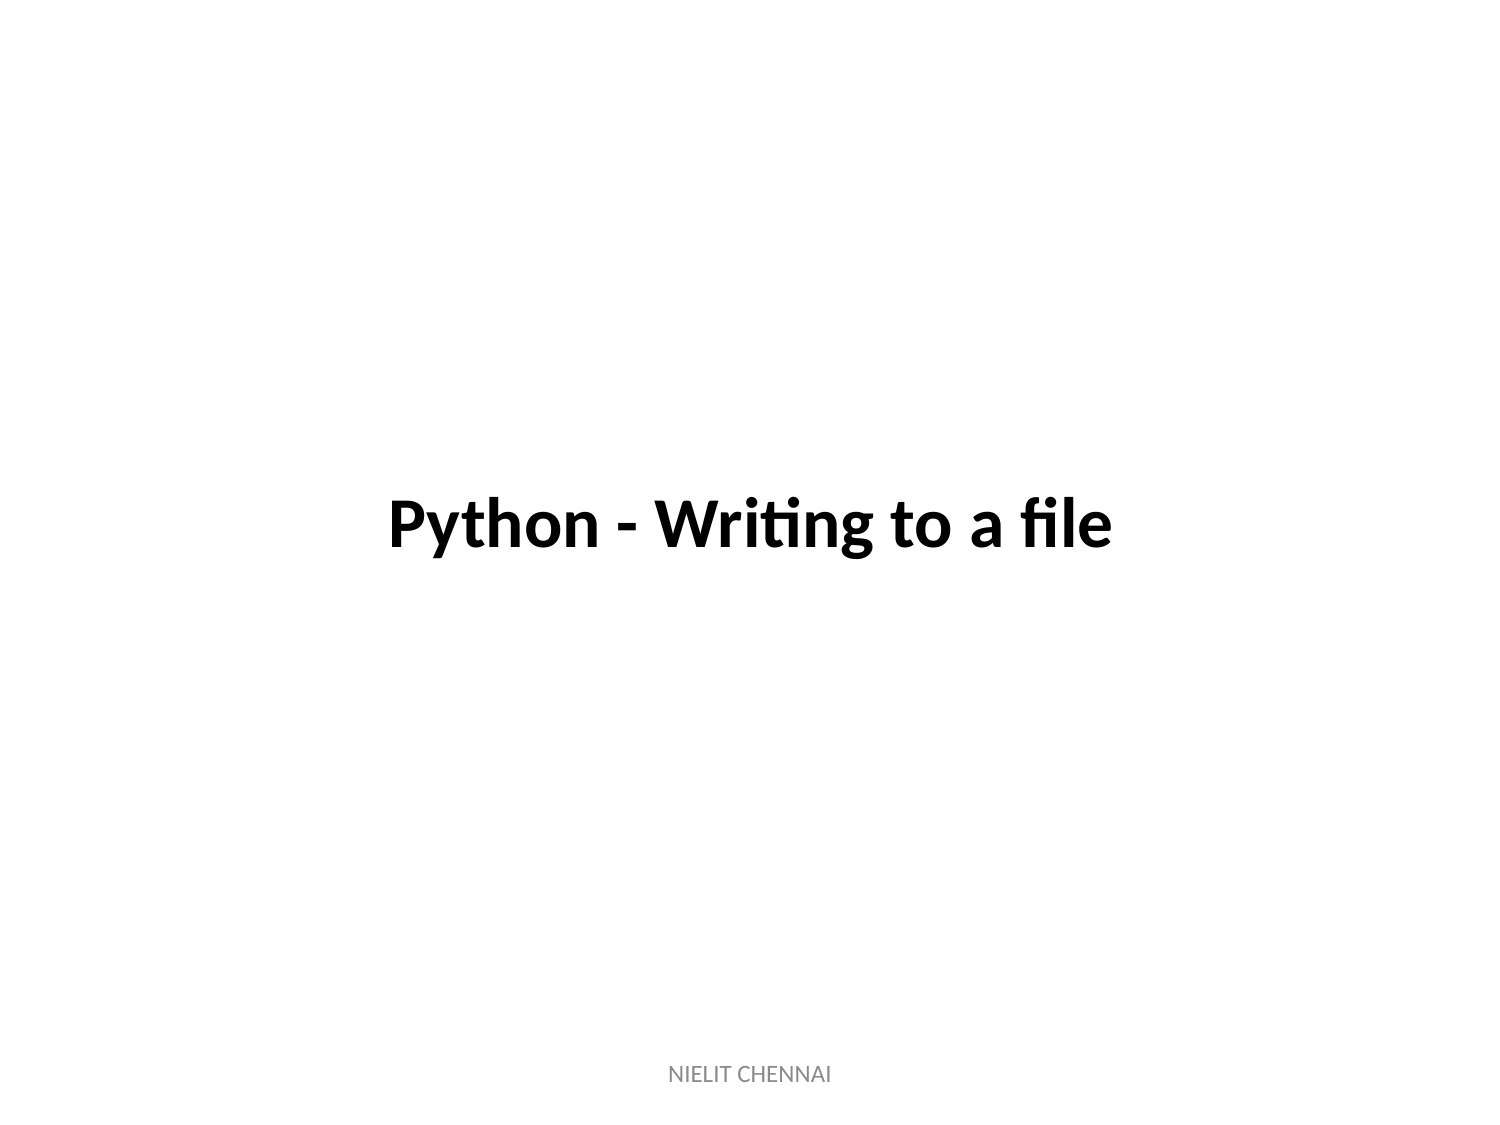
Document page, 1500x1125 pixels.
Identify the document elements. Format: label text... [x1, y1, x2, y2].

footer NIELIT CHENNAI [512, 1042, 988, 1103]
title Python - Writing to a file [76, 468, 1427, 656]
